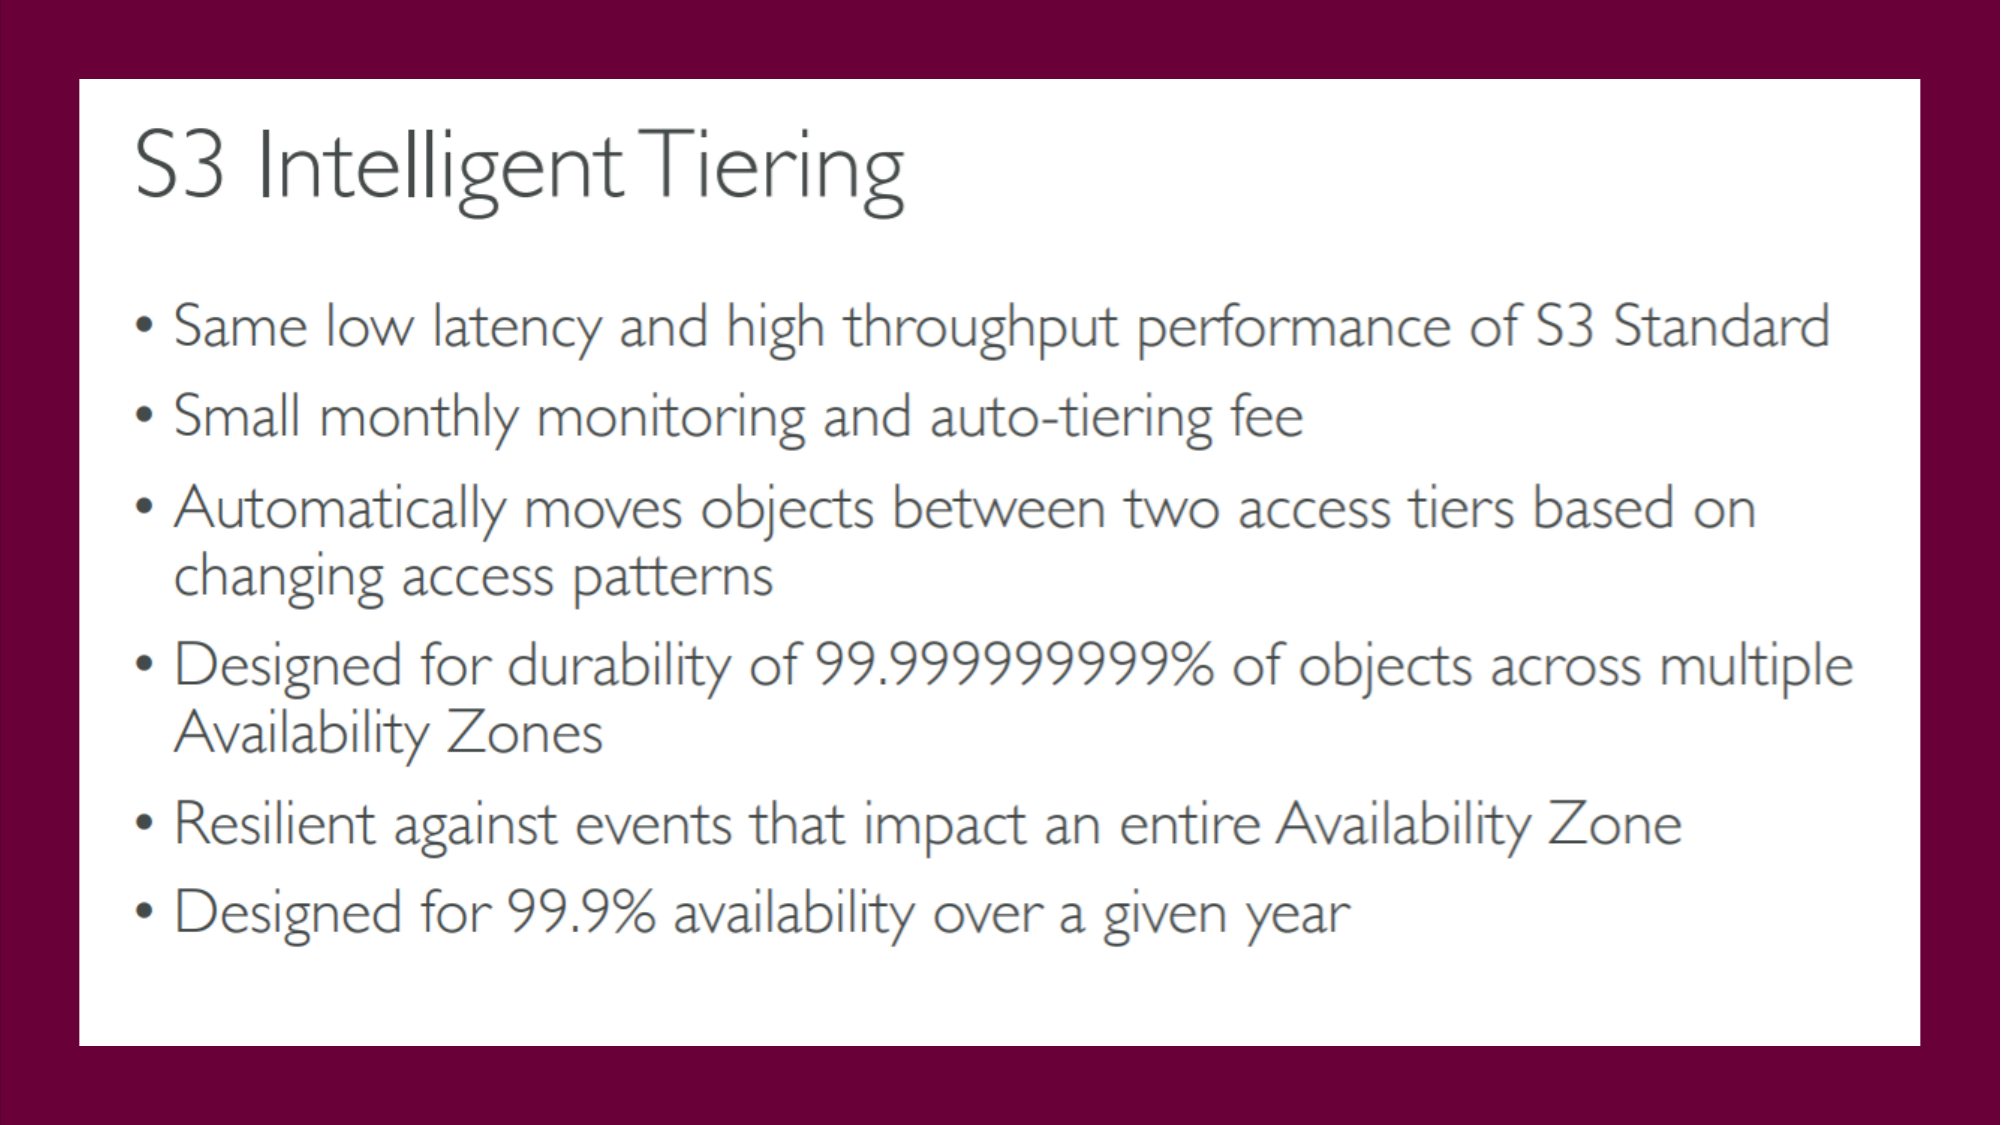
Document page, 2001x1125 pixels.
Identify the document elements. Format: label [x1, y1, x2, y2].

text_box [0, 0, 2000, 1125]
list [79, 79, 1921, 1046]
